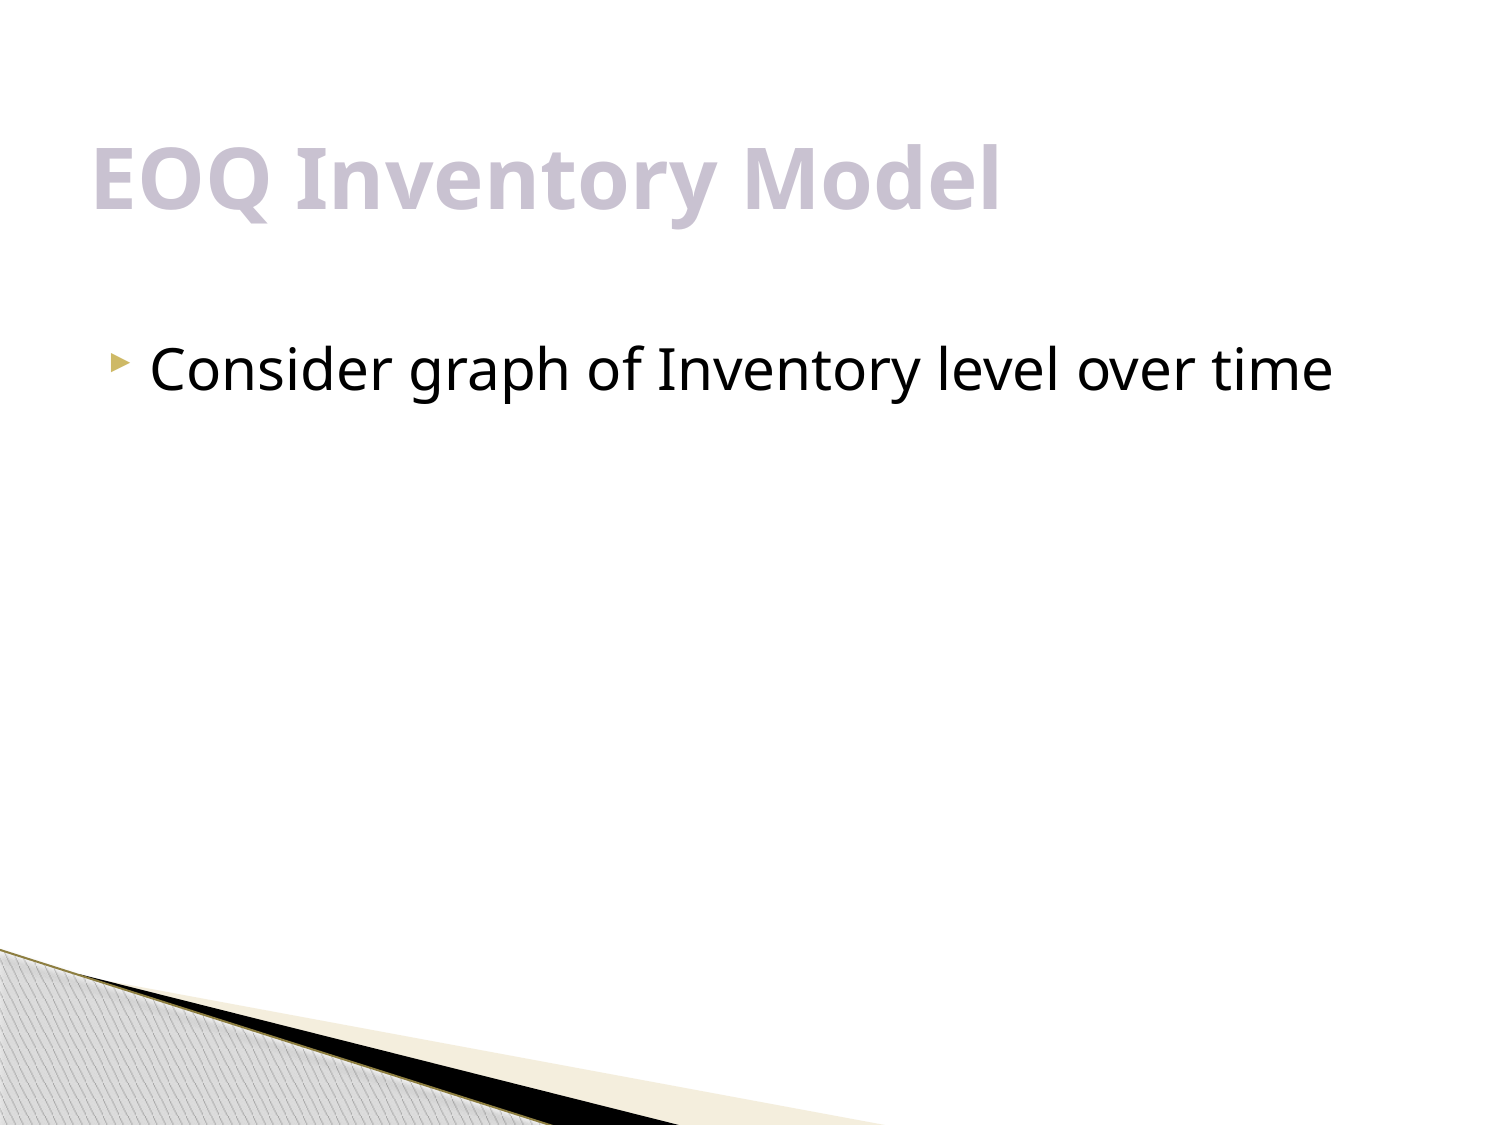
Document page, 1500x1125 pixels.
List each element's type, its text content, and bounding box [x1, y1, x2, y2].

title EOQ Inventory Model [75, 62, 1425, 288]
list Consider graph of Inventory level over time [75, 324, 1350, 1000]
